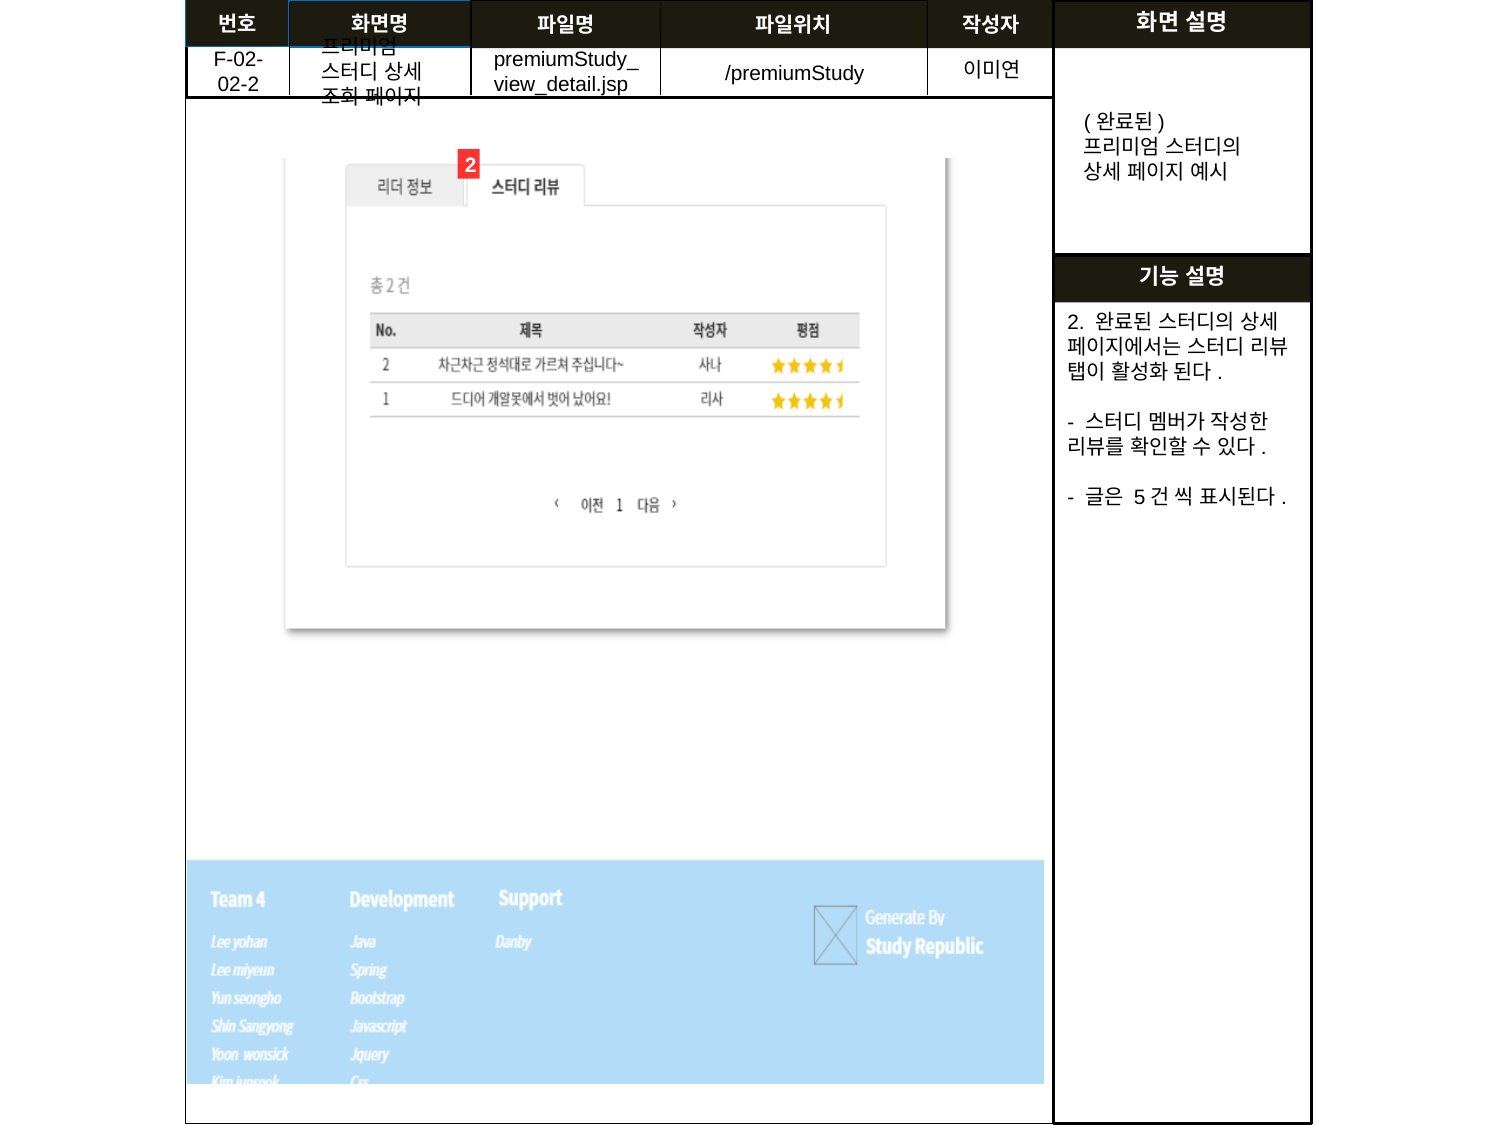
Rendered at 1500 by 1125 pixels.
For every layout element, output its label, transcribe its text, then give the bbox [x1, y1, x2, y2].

text_box 프리미엄 스터디 상세 조회 페이지 [306, 46, 458, 96]
text_box [919, 49, 923, 96]
text_box [665, 49, 671, 96]
text_box [1053, 0, 1312, 256]
text_box [185, 96, 1054, 1124]
text_box 파일명 [472, 0, 660, 49]
text_box (완료된) 프리미엄 스터디의 상세 페이지 예시 [1068, 120, 1300, 172]
text_box [292, 48, 306, 96]
text_box [1054, 256, 1312, 1124]
text_box [458, 48, 466, 96]
text_box 2. 완료된 스터디의 상세 페이지에서는 스터디 리뷰 탭이 활성화 된다. - 스터디 멤버가 작성한 리뷰를 확인할 수 있다. - 글은 5건 씩 표시된다. [1054, 300, 1310, 518]
text_box 화면명 [289, 0, 470, 48]
text_box 파일위치 [660, 0, 927, 49]
text_box 작성자 [928, 0, 1053, 46]
text_box premiumStudy_view_detail.jsp [478, 46, 655, 96]
picture [187, 157, 1044, 1084]
text_box F-02-02-2 [187, 46, 284, 96]
text_box [932, 91, 1053, 96]
text_box 번호 [185, 0, 289, 47]
text_box 이미연 [932, 46, 1053, 91]
text_box /premiumStudy [671, 46, 919, 96]
